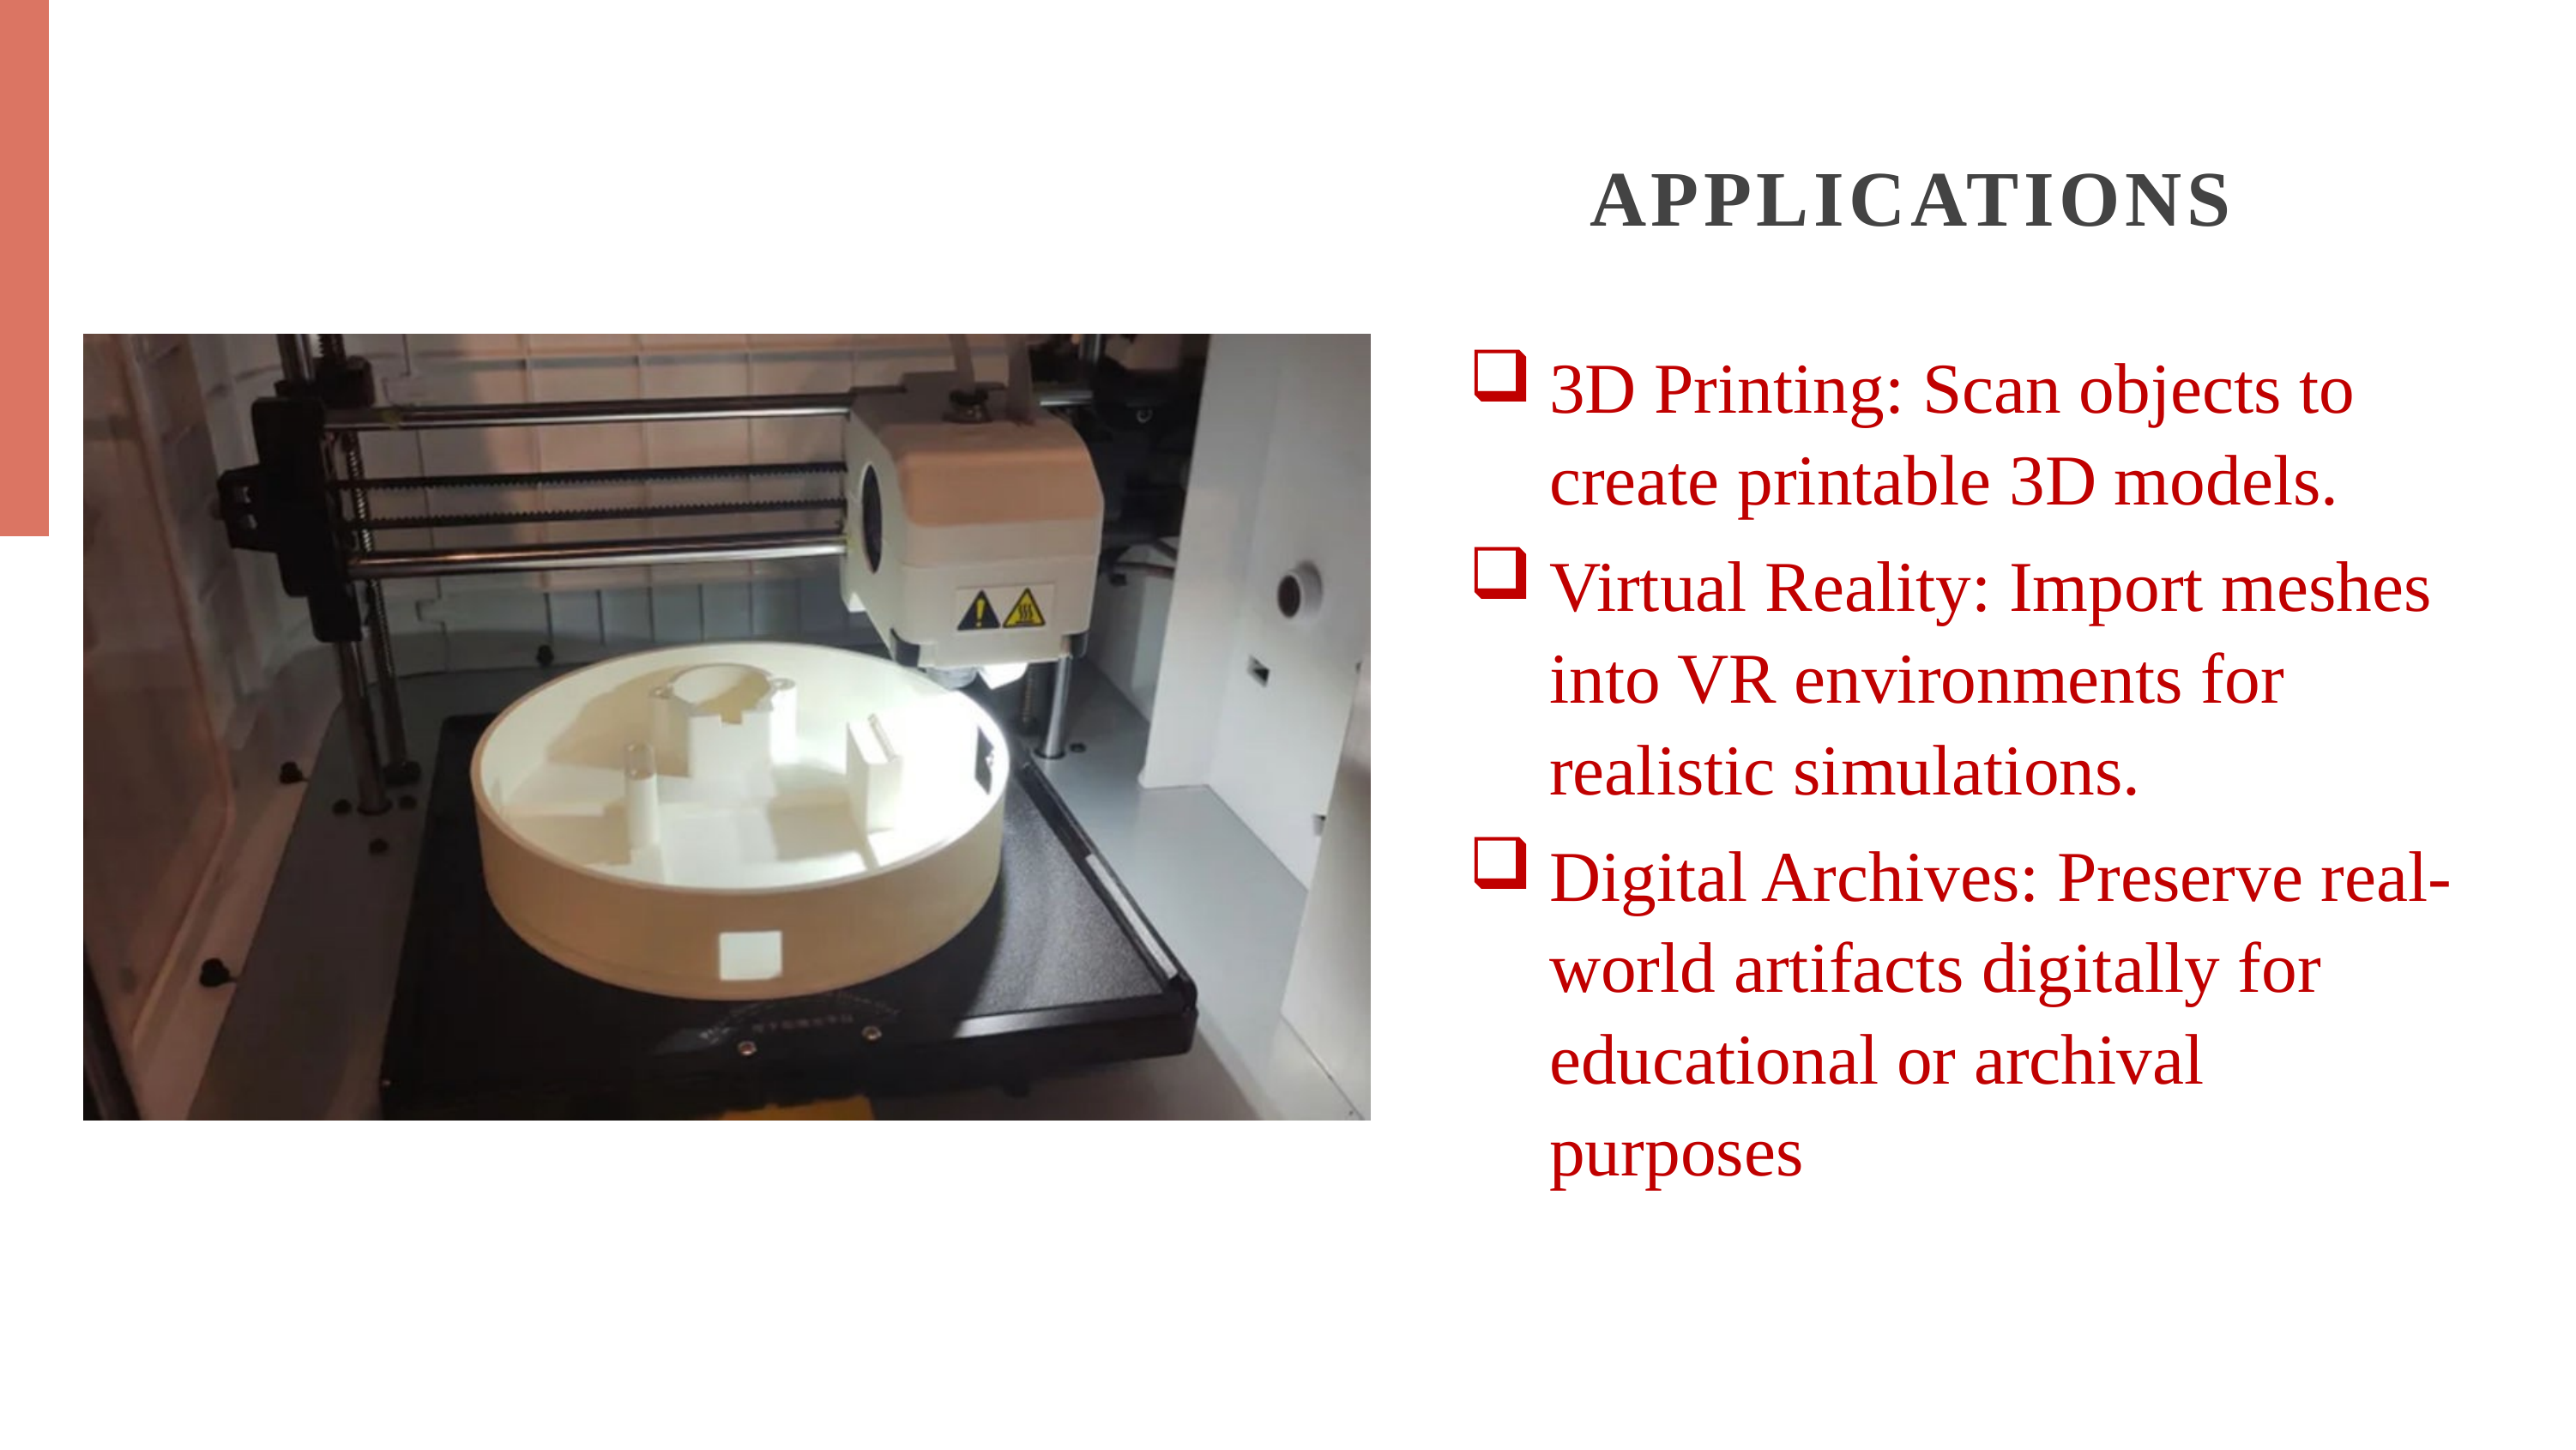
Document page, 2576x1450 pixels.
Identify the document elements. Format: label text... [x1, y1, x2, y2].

text_box 3D Printing: Scan objects to create printable 3D models. Virtual Reality: Import meshes into VR environments for realistic simulations. Digital Archives: Preserve real-world artifacts digitally for educational or archival purposes [1404, 334, 2470, 1273]
picture [82, 334, 1371, 1121]
title APPLICATIONS [1588, 145, 2322, 390]
text_box [0, 0, 49, 536]
